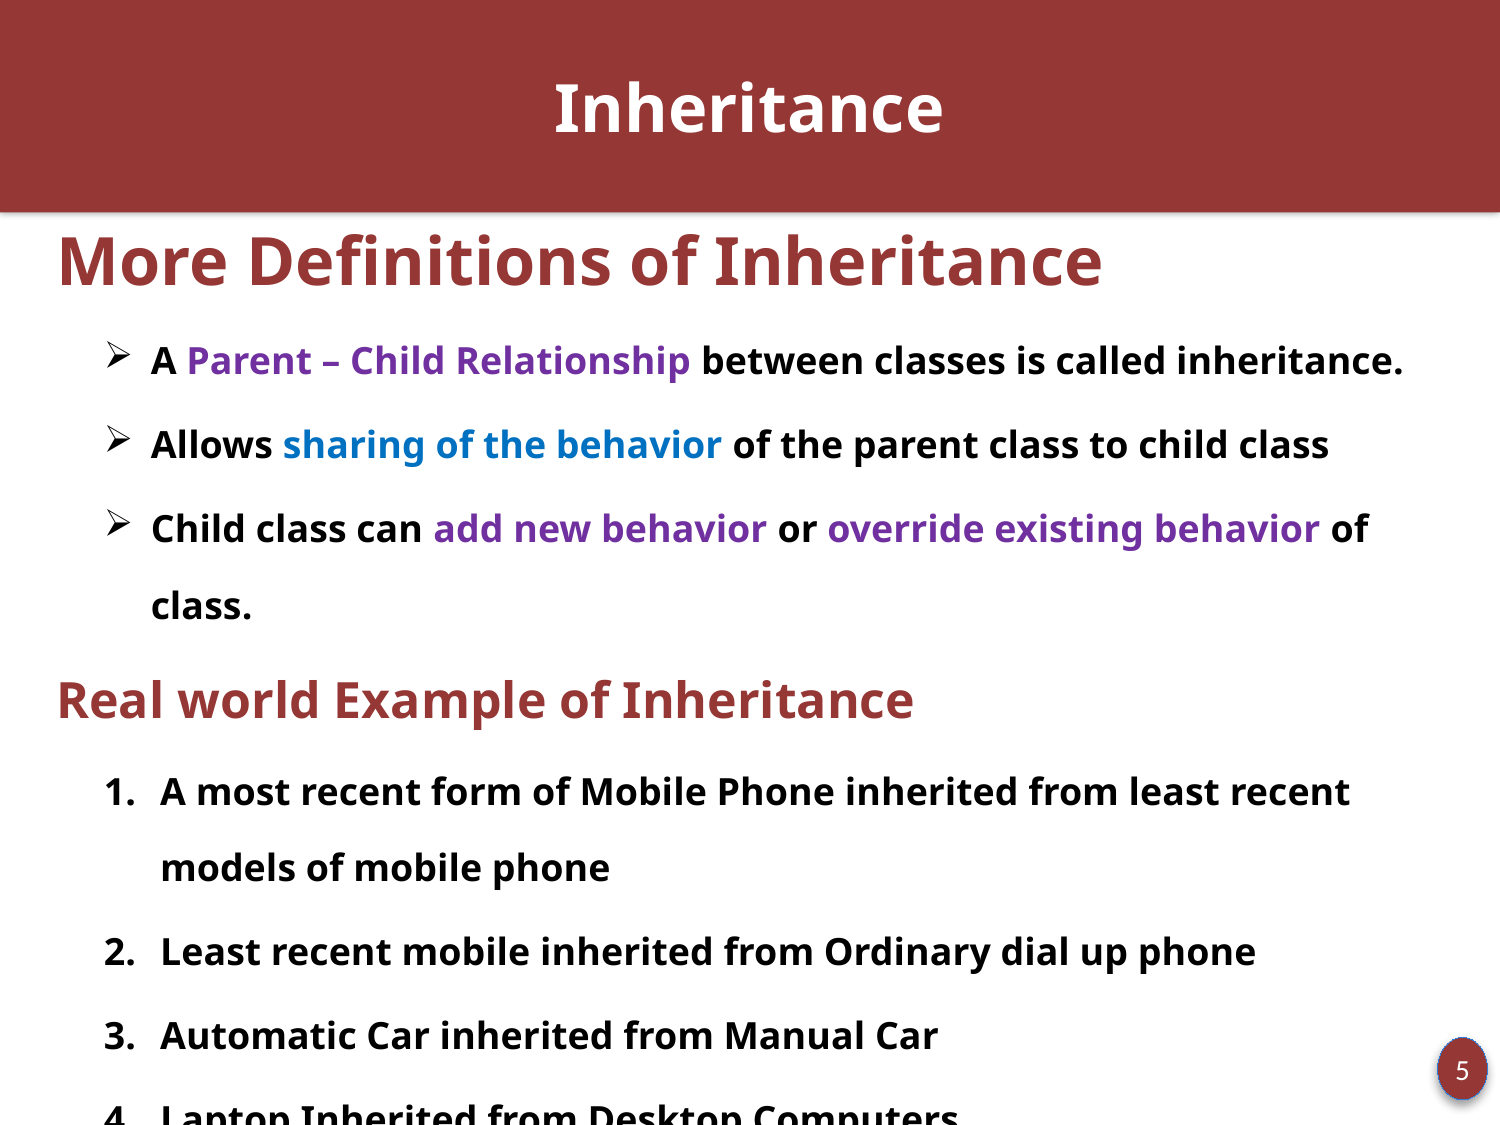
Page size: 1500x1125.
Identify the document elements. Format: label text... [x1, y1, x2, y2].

list More Definitions of Inheritance A Parent – Child Relationship between classes is called inheritance. Allows sharing of the behavior of the parent class to child class Child class can add new behavior or override existing behavior of class. Real world Example of Inheritance A most recent form of Mobile Phone inherited from least recent models of mobile phone Least recent mobile inherited from Ordinary dial up phone Automatic Car inherited from Manual Car Laptop Inherited from Desktop Computers [41, 210, 1459, 1083]
text_box 5 [1437, 1037, 1488, 1100]
title Inheritance [0, 0, 1500, 213]
